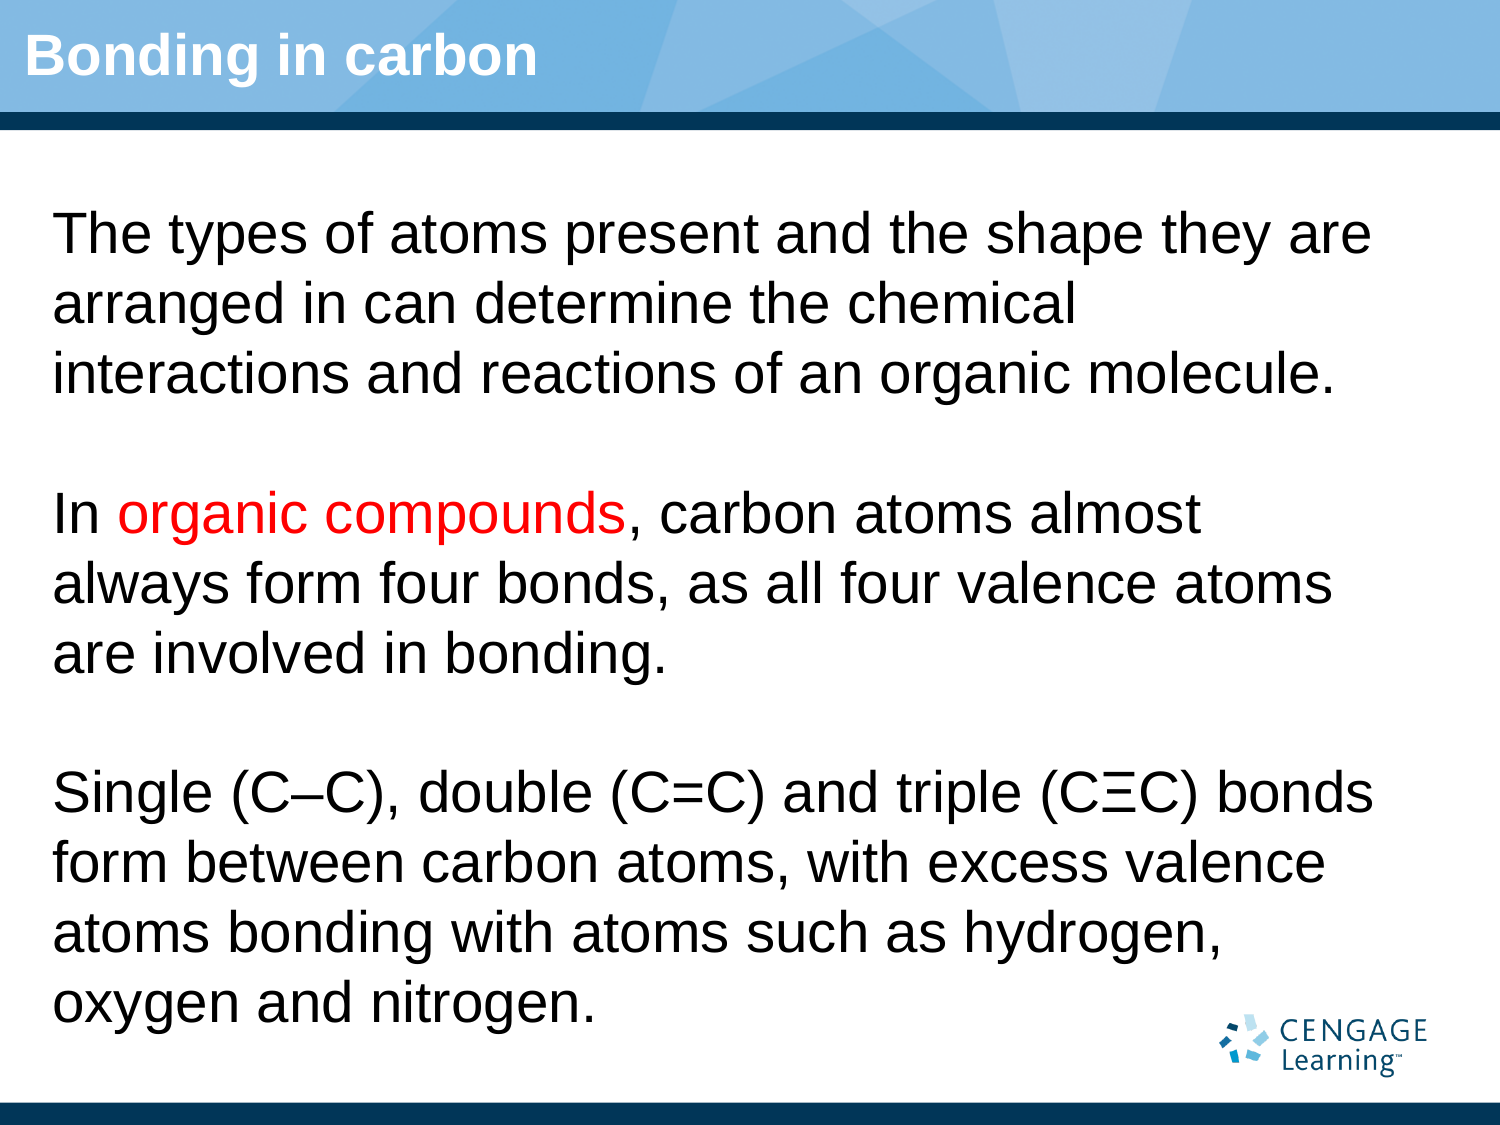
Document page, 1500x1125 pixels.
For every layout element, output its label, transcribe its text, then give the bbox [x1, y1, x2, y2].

title Bonding in carbon [24, 24, 1413, 100]
picture [1195, 990, 1450, 1101]
picture [0, 0, 1500, 112]
text_box The types of atoms present and the shape they are arranged in can determine the chemical interactions and reactions of an organic molecule. In organic compounds, carbon atoms almost always form four bonds, as all four valence atoms are involved in bonding. Single (C–C), double (C=C) and triple (CΞC) bonds form between carbon atoms, with excess valence atoms bonding with atoms such as hydrogen, oxygen and nitrogen. [37, 187, 1400, 1042]
